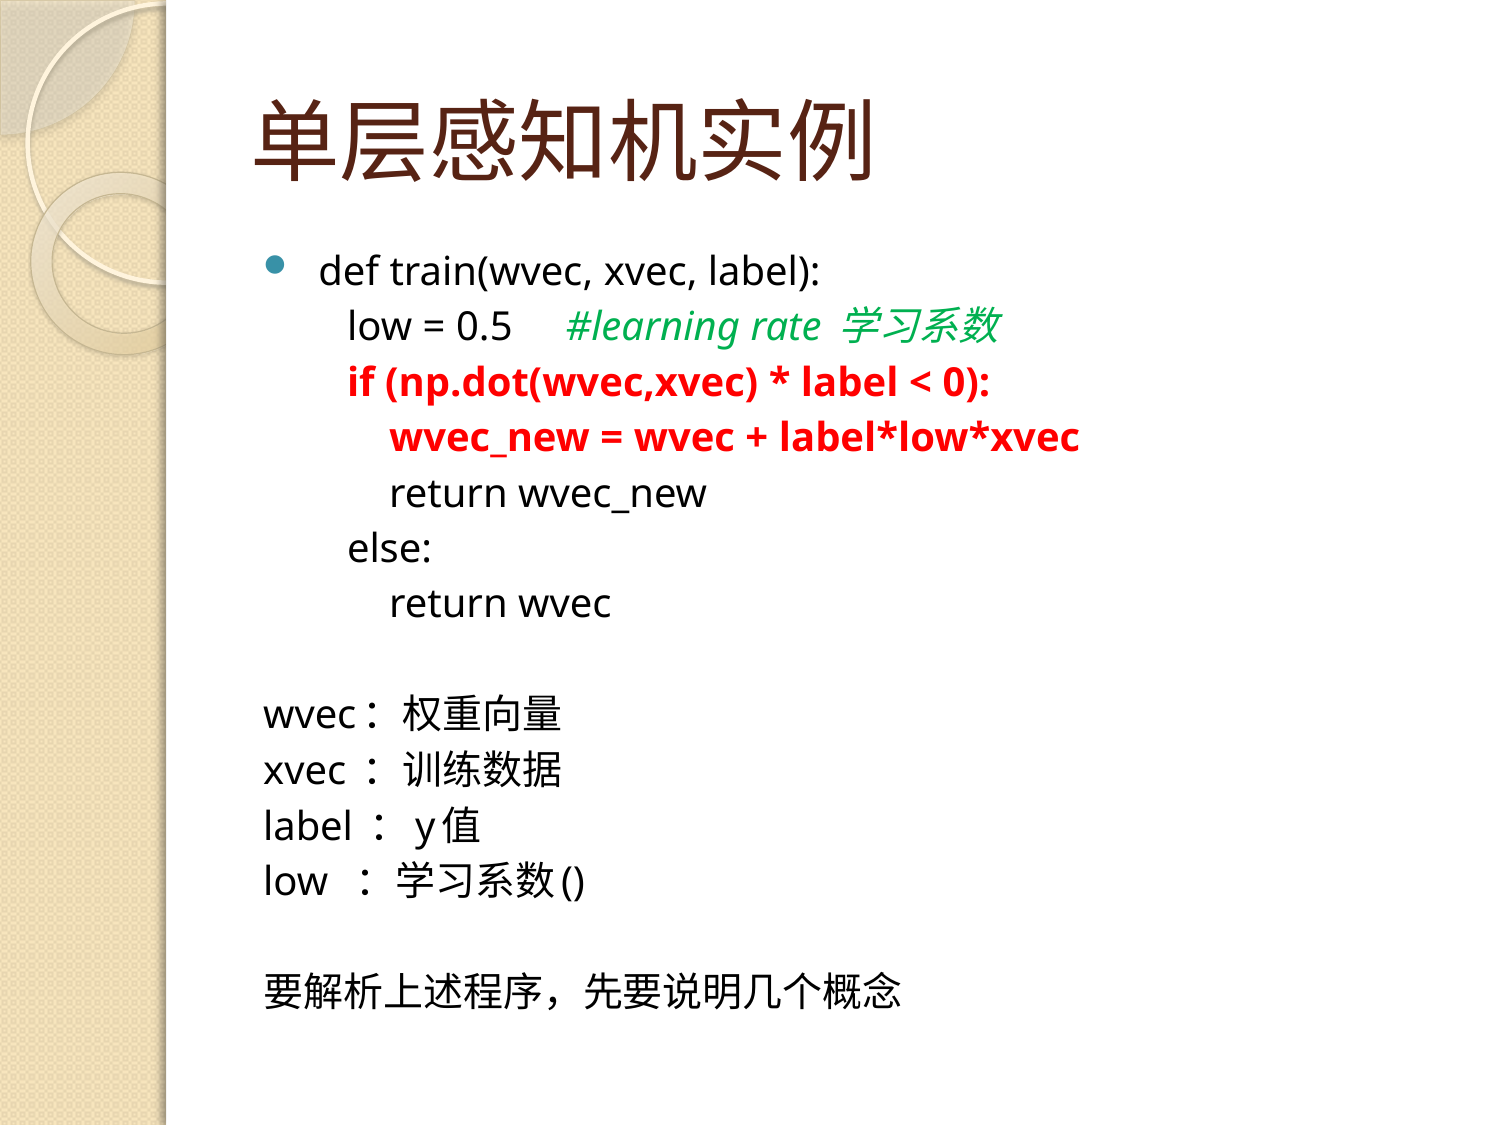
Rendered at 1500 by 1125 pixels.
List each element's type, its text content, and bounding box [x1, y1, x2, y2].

title 单层感知机实例 [235, 45, 1466, 233]
list def train(wvec, xvec, label): low = 0.5 #learning rate 学习系数 if (np.dot(wvec,xvec) * label < 0): wvec_new = wvec + label*low*xvec return wvec_new else: return wvec wvec：权重向量 xvec ：训练数据 label ：y值 low ：学习系数() 要解析上述程序，先要说明几个概念 [235, 237, 1466, 1025]
